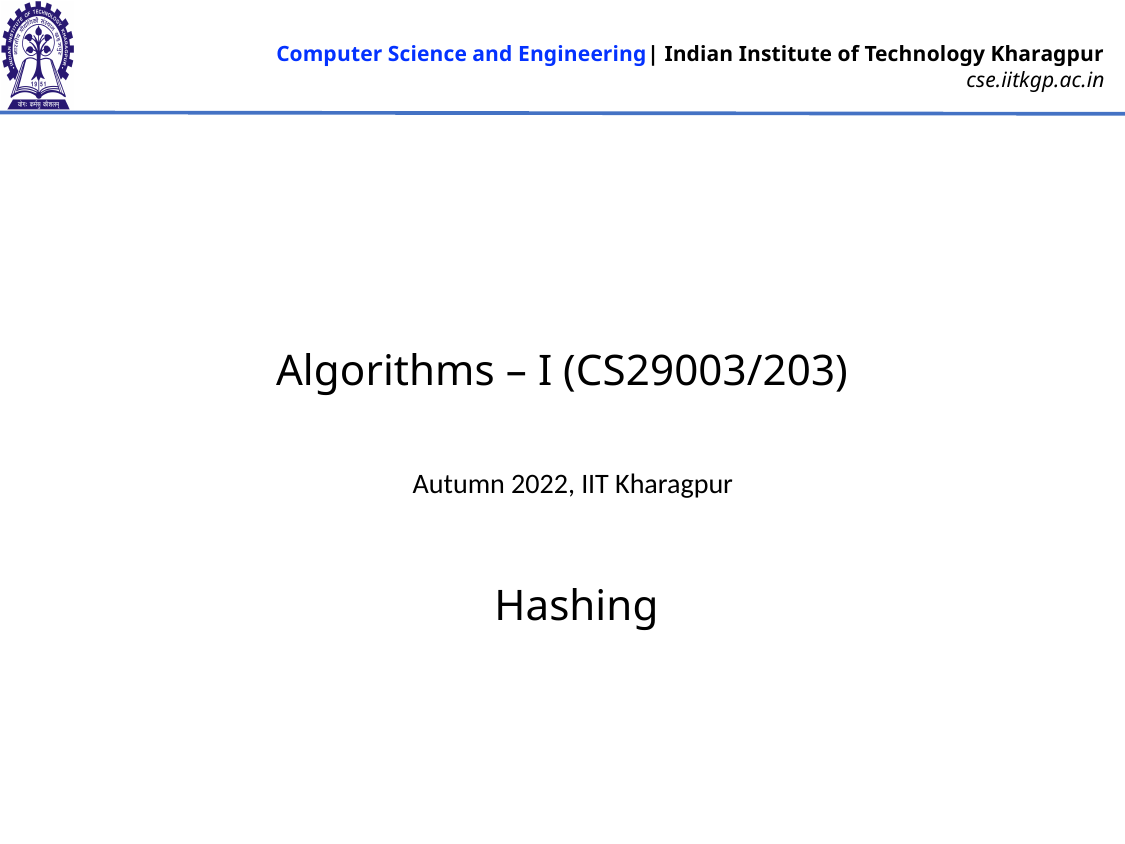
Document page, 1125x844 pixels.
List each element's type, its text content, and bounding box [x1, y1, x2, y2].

picture [1, 1, 74, 110]
title Algorithms – I (CS29003/203) [14, 304, 1111, 440]
text_box Autumn 2022, IIT Kharagpur [398, 458, 774, 507]
text_box Hashing [28, 538, 1125, 675]
